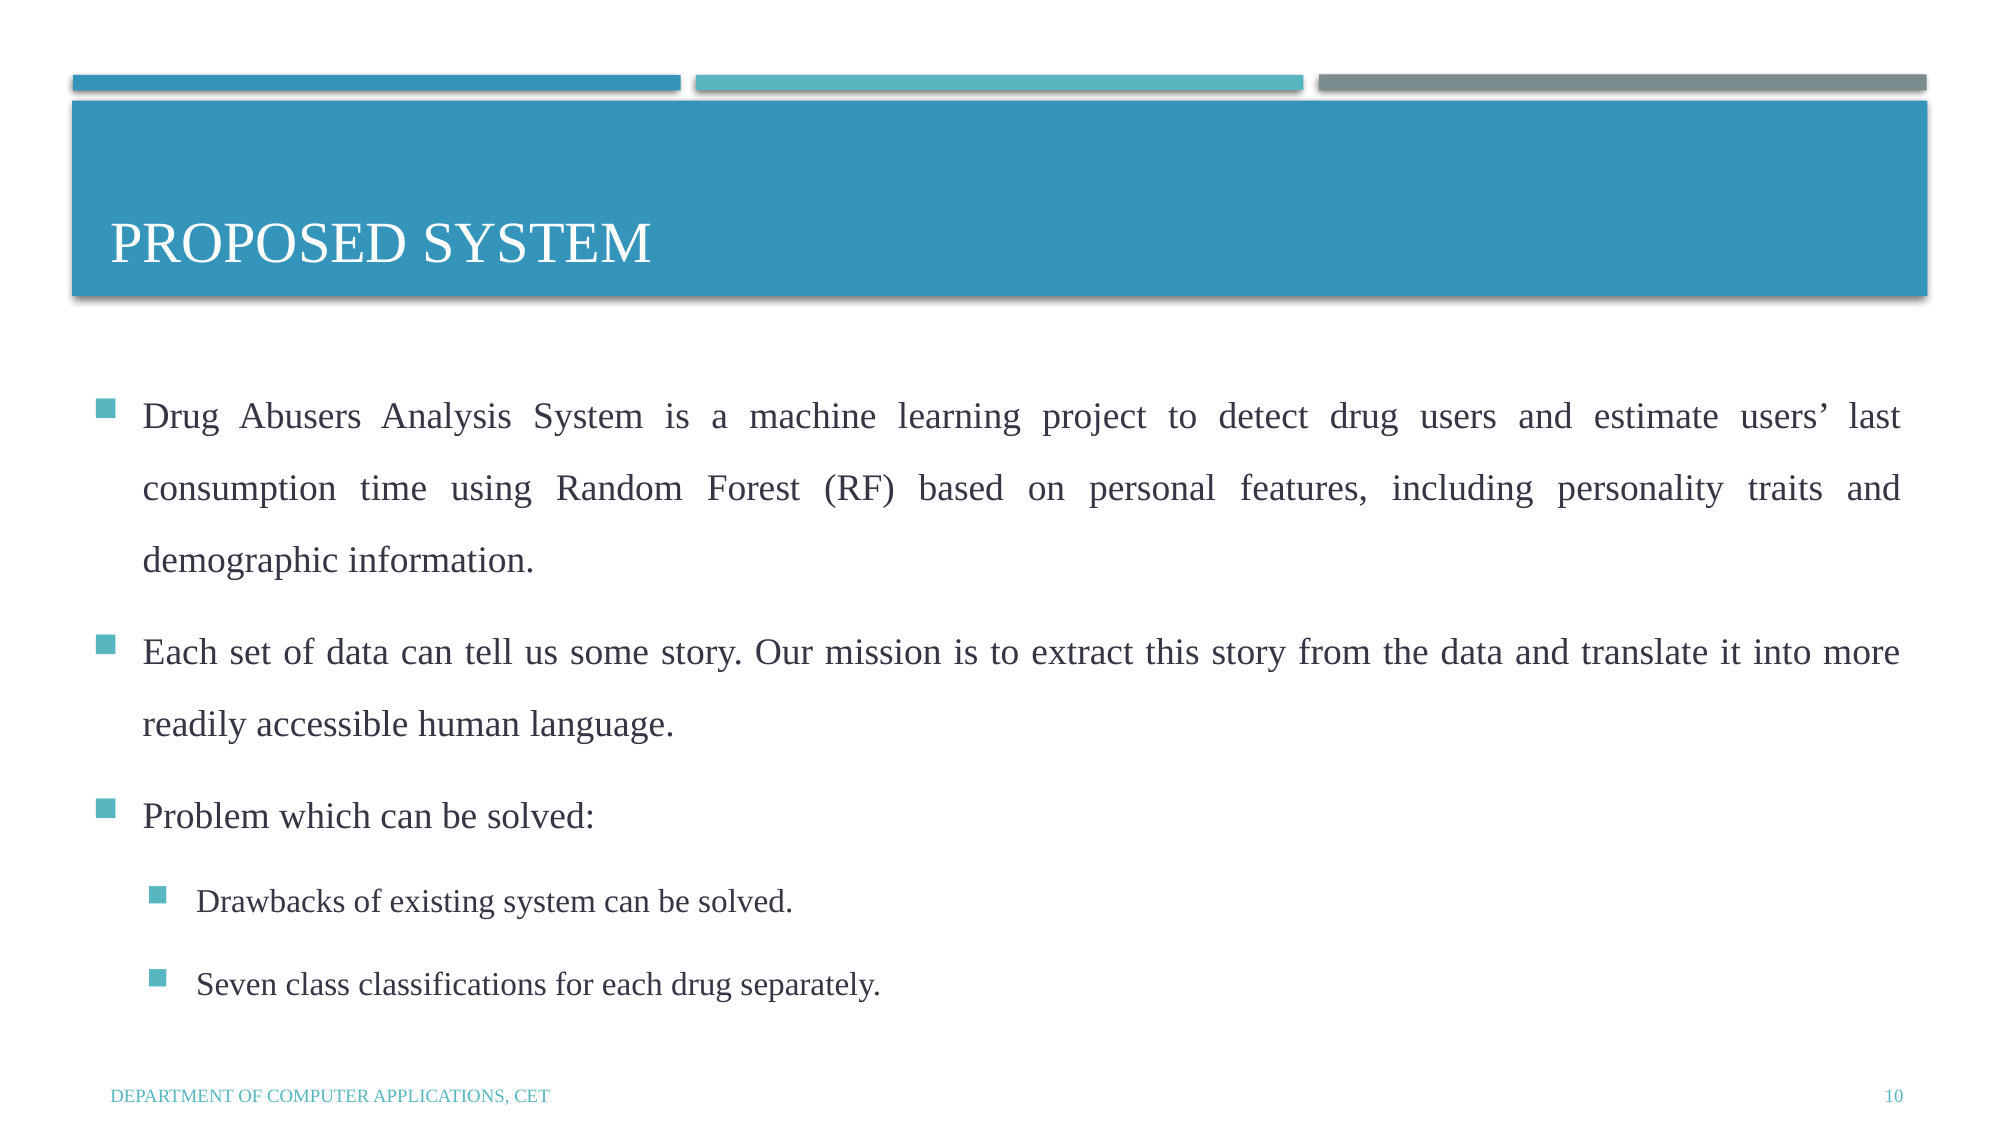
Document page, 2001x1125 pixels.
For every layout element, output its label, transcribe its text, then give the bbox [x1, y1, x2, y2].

slide_number 10 [1745, 1065, 1919, 1125]
title PROPOSED SYSTEM [95, 115, 1905, 282]
list Drug Abusers Analysis System is a machine learning project to detect drug users and estimate users’ last consumption time using Random Forest (RF) based on personal features, including personality traits and demographic information. Each set of data can tell us some story. Our mission is to extract this story from the data and translate it into more readily accessible human language. Problem which can be solved: Drawbacks of existing system can be solved. Seven class classifications for each drug separately. [77, 339, 1919, 1027]
footer Department of Computer Applications, CET [95, 1065, 1230, 1125]
